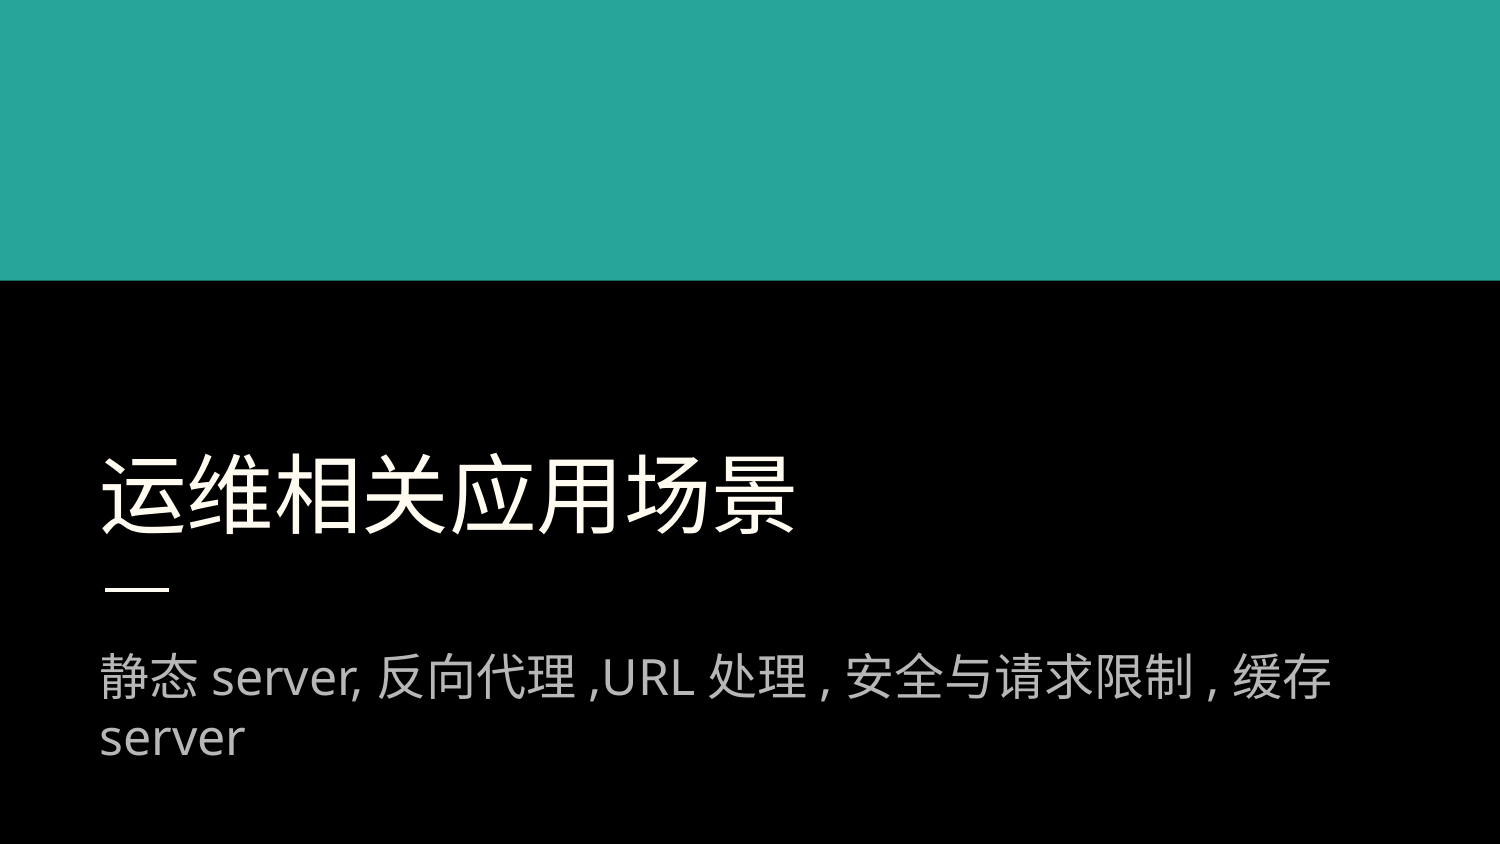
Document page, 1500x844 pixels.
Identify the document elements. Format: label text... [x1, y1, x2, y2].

title 运维相关应用场景 [84, 310, 1416, 561]
subtitle 静态server,反向代理,URL处理,安全与请求限制,缓存server [84, 630, 1416, 760]
